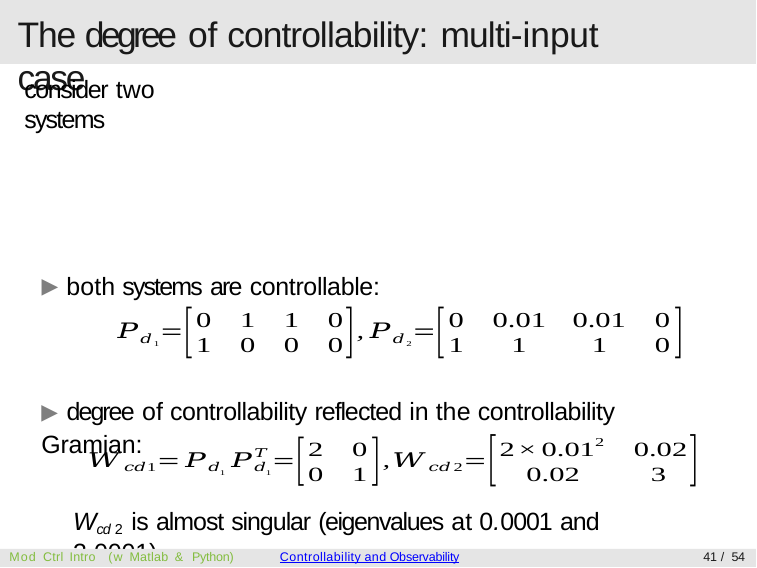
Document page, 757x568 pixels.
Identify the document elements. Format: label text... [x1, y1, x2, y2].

text_box Wcd 2 is almost singular (eigenvalues at 0.0001 and 3.0001) [66, 503, 680, 548]
text_box ▶ both systems are controllable: [35, 255, 383, 303]
footer Mod Ctrl Intro (w Matlab & Python) [7, 547, 245, 568]
text_box consider two systems [22, 71, 240, 134]
text_box Controllability and Observability [277, 547, 478, 564]
text_box [245, 548, 697, 567]
text_box [0, 548, 7, 567]
title The degree of controllability: multi-input case [15, 9, 667, 108]
text_box [747, 548, 756, 567]
slide_number 41 / 54 [697, 547, 747, 568]
text_box ▶ degree of controllability reflected in the controllability Gramian: [35, 381, 724, 459]
